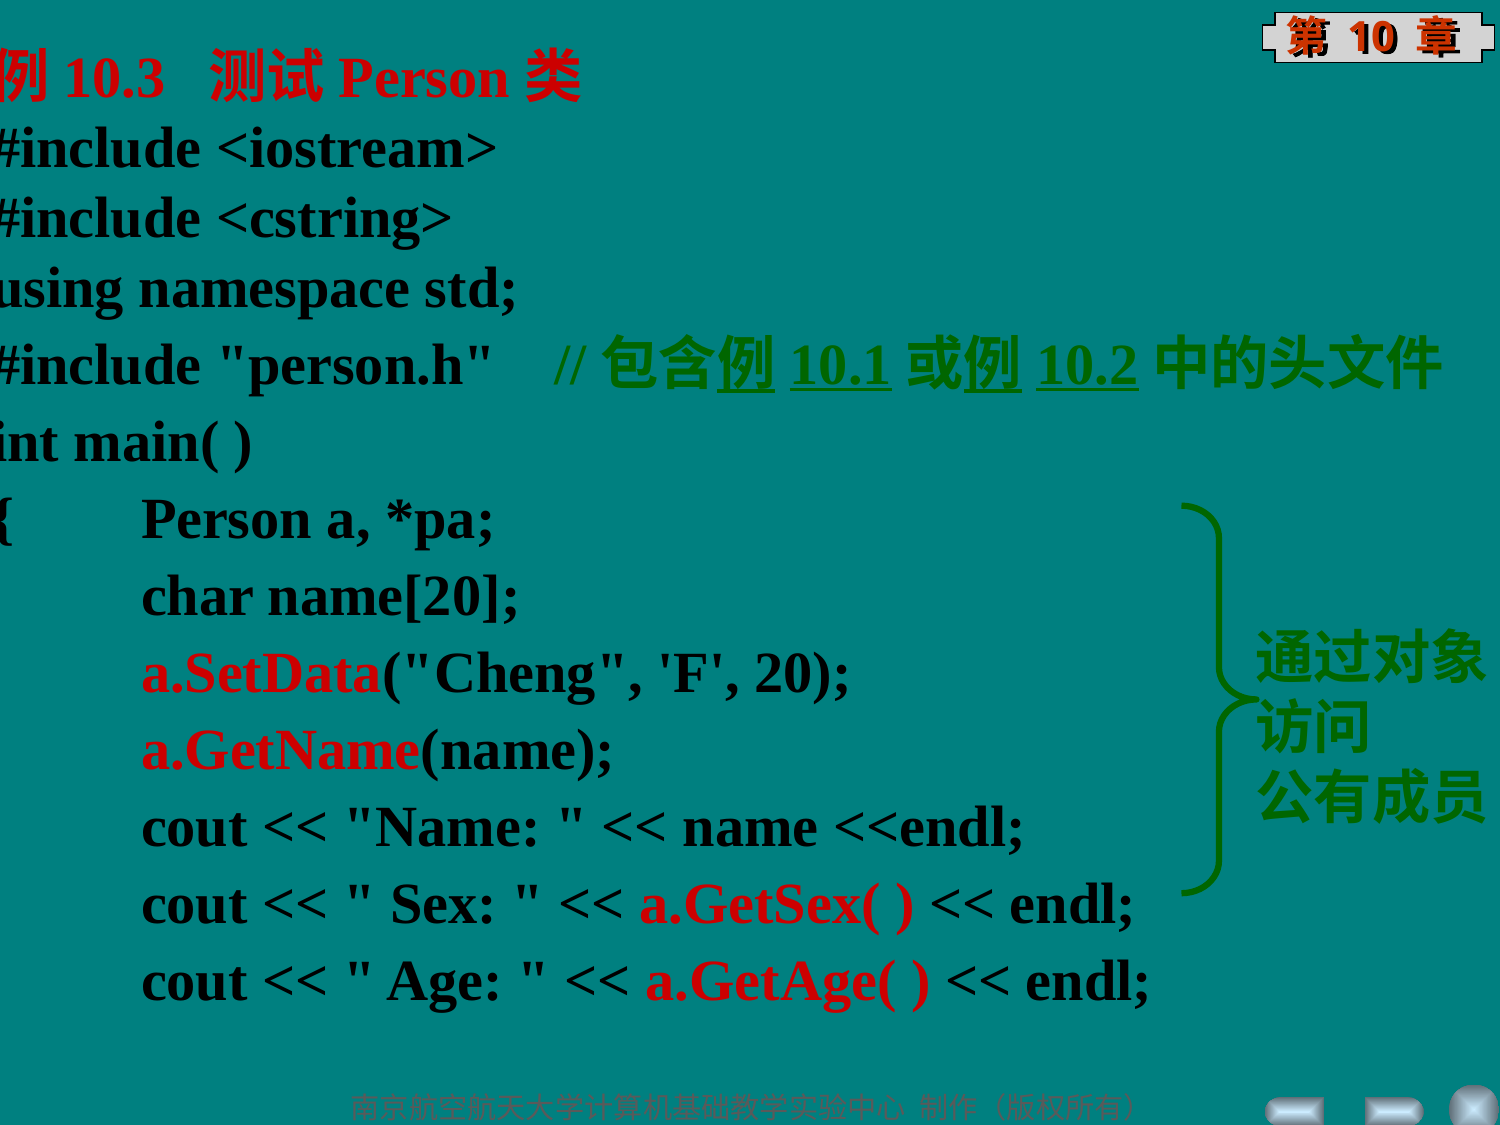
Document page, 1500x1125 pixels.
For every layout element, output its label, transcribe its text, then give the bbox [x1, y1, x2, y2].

text_box 例10.3 测试Person类 #include <iostream> #include <cstring> using namespace std; #include "person.h" //包含例10.1或例10.2中的头文件 int main( ) { Person a, *pa; char name[20]; a.SetData("Cheng", 'F', 20); a.GetName(name); cout << "Name: " << name <<endl; cout << " Sex: " << a.GetSex( ) << endl; cout << " Age: " << a.GetAge( ) << endl; [0, 24, 1459, 1020]
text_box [1181, 505, 1500, 894]
